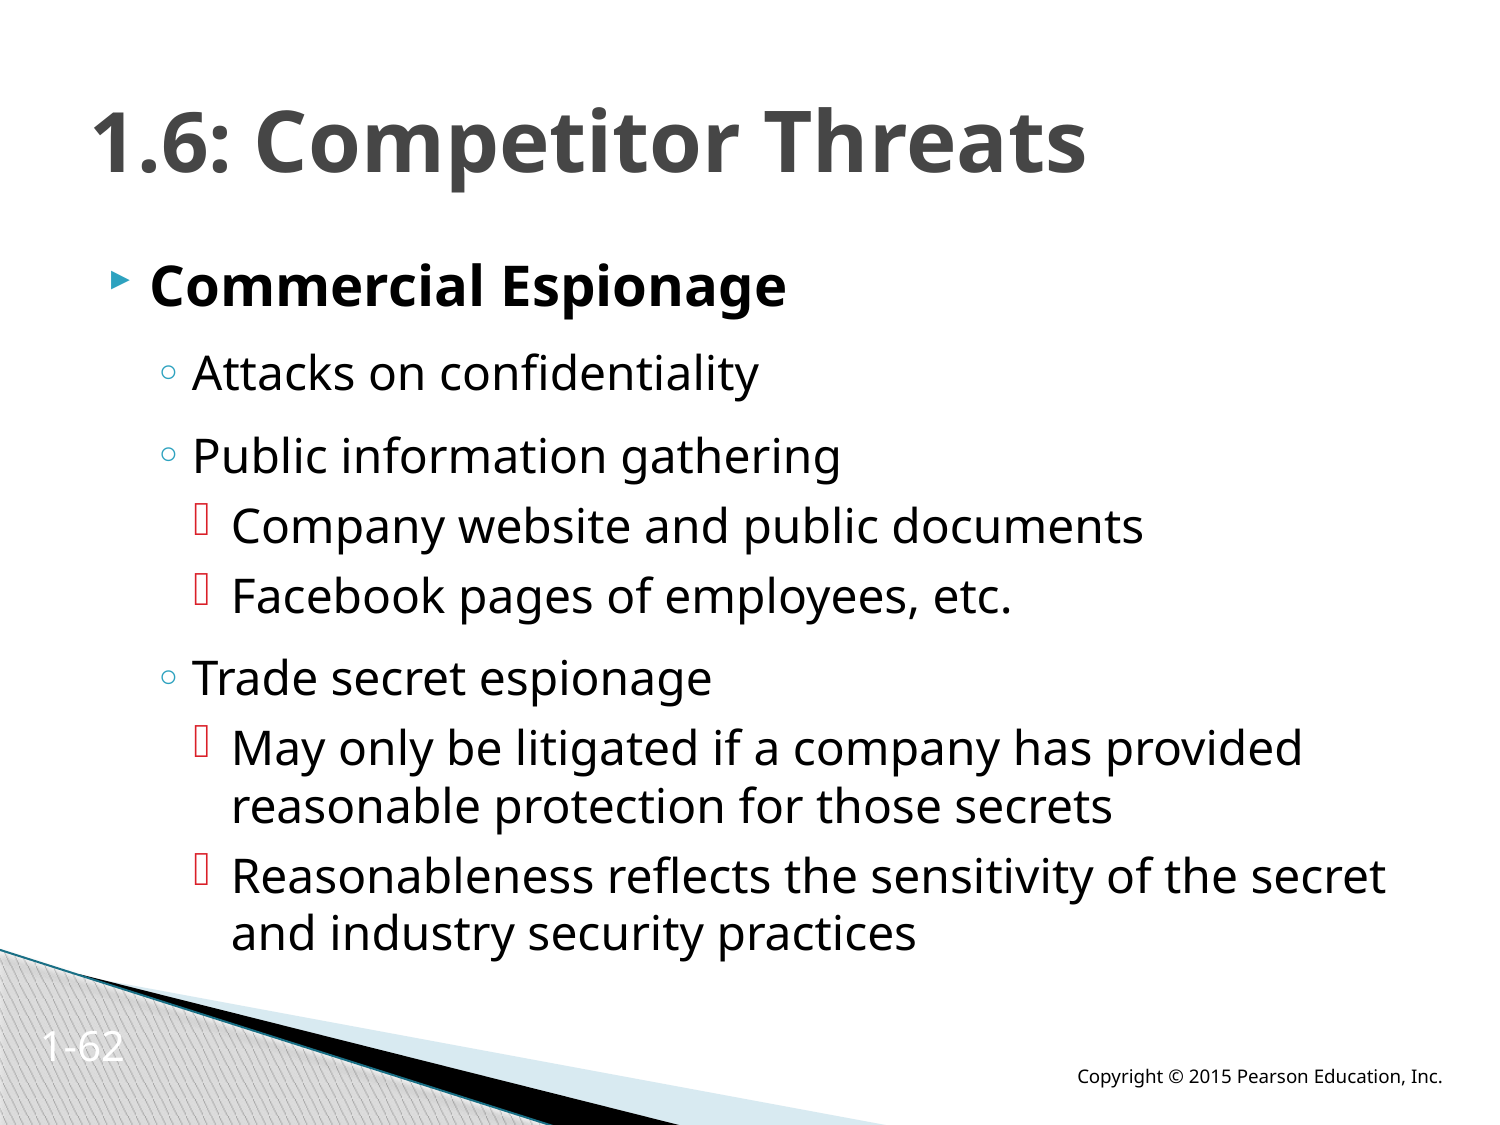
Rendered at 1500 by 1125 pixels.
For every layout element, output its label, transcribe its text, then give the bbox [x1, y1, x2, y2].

slide_number 1-61 [24, 1012, 163, 1088]
list Commercial Espionage Attacks on confidentiality Public information gathering Company website and public documents Facebook pages of employees, etc. Trade secret espionage May only be litigated if a company has provided reasonable protection for those secrets Reasonableness reflects the sensitivity of the secret and industry security practices [75, 242, 1425, 986]
title 1.6: Competitor Threats [75, 45, 1425, 233]
